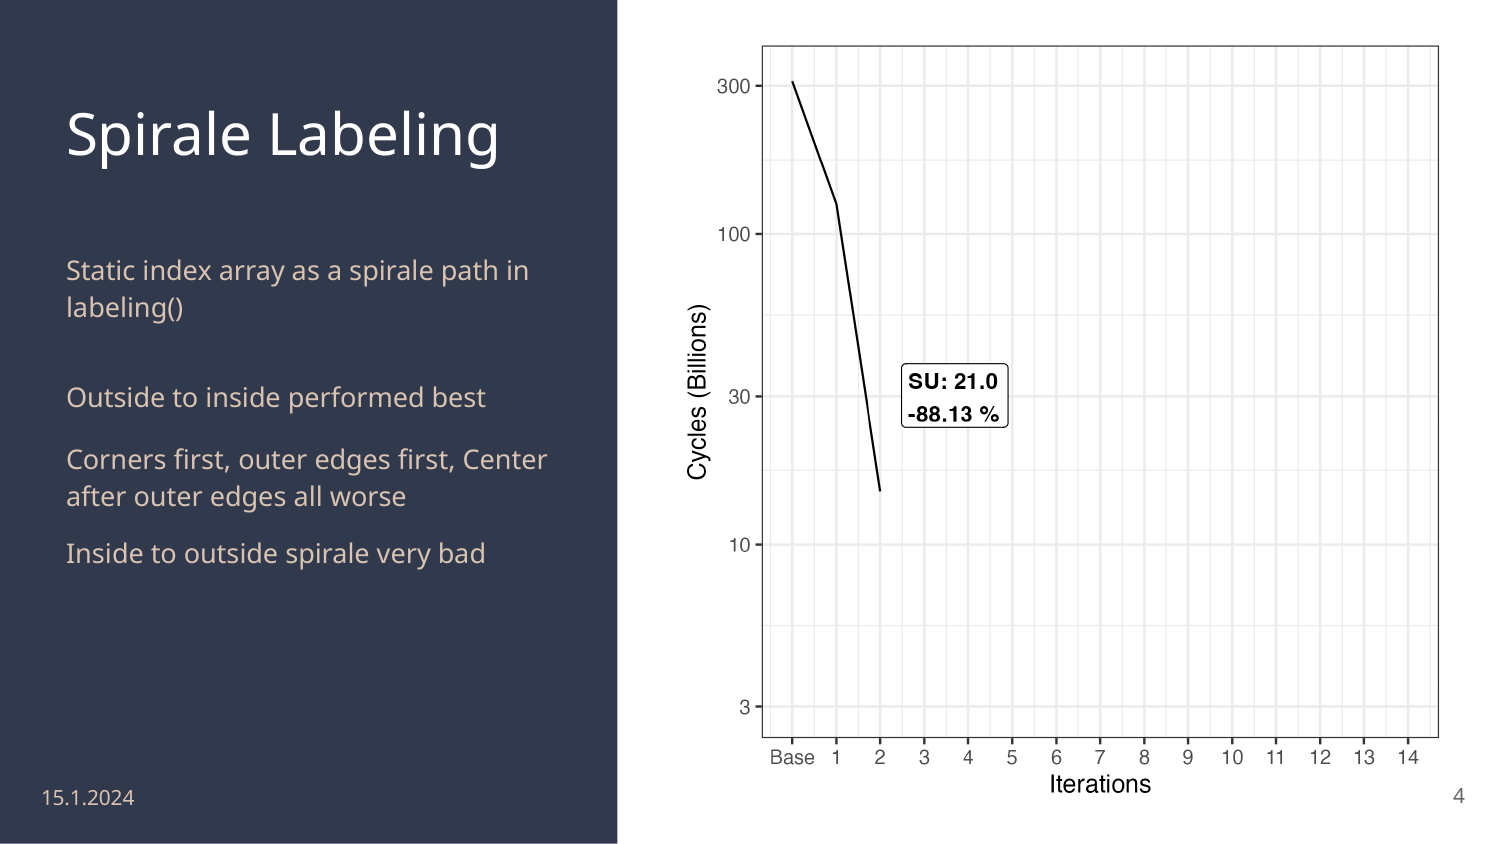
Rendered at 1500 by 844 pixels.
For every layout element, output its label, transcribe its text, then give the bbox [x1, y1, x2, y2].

picture [674, 33, 1452, 810]
list Static index array as a spirale path in labeling() Outside to inside performed best Corners first, outer edges first, Center after outer edges all worse Inside to outside spirale very bad [51, 233, 565, 757]
title Spirale Labeling [51, 82, 565, 232]
slide_number ‹#› [1324, 764, 1480, 830]
